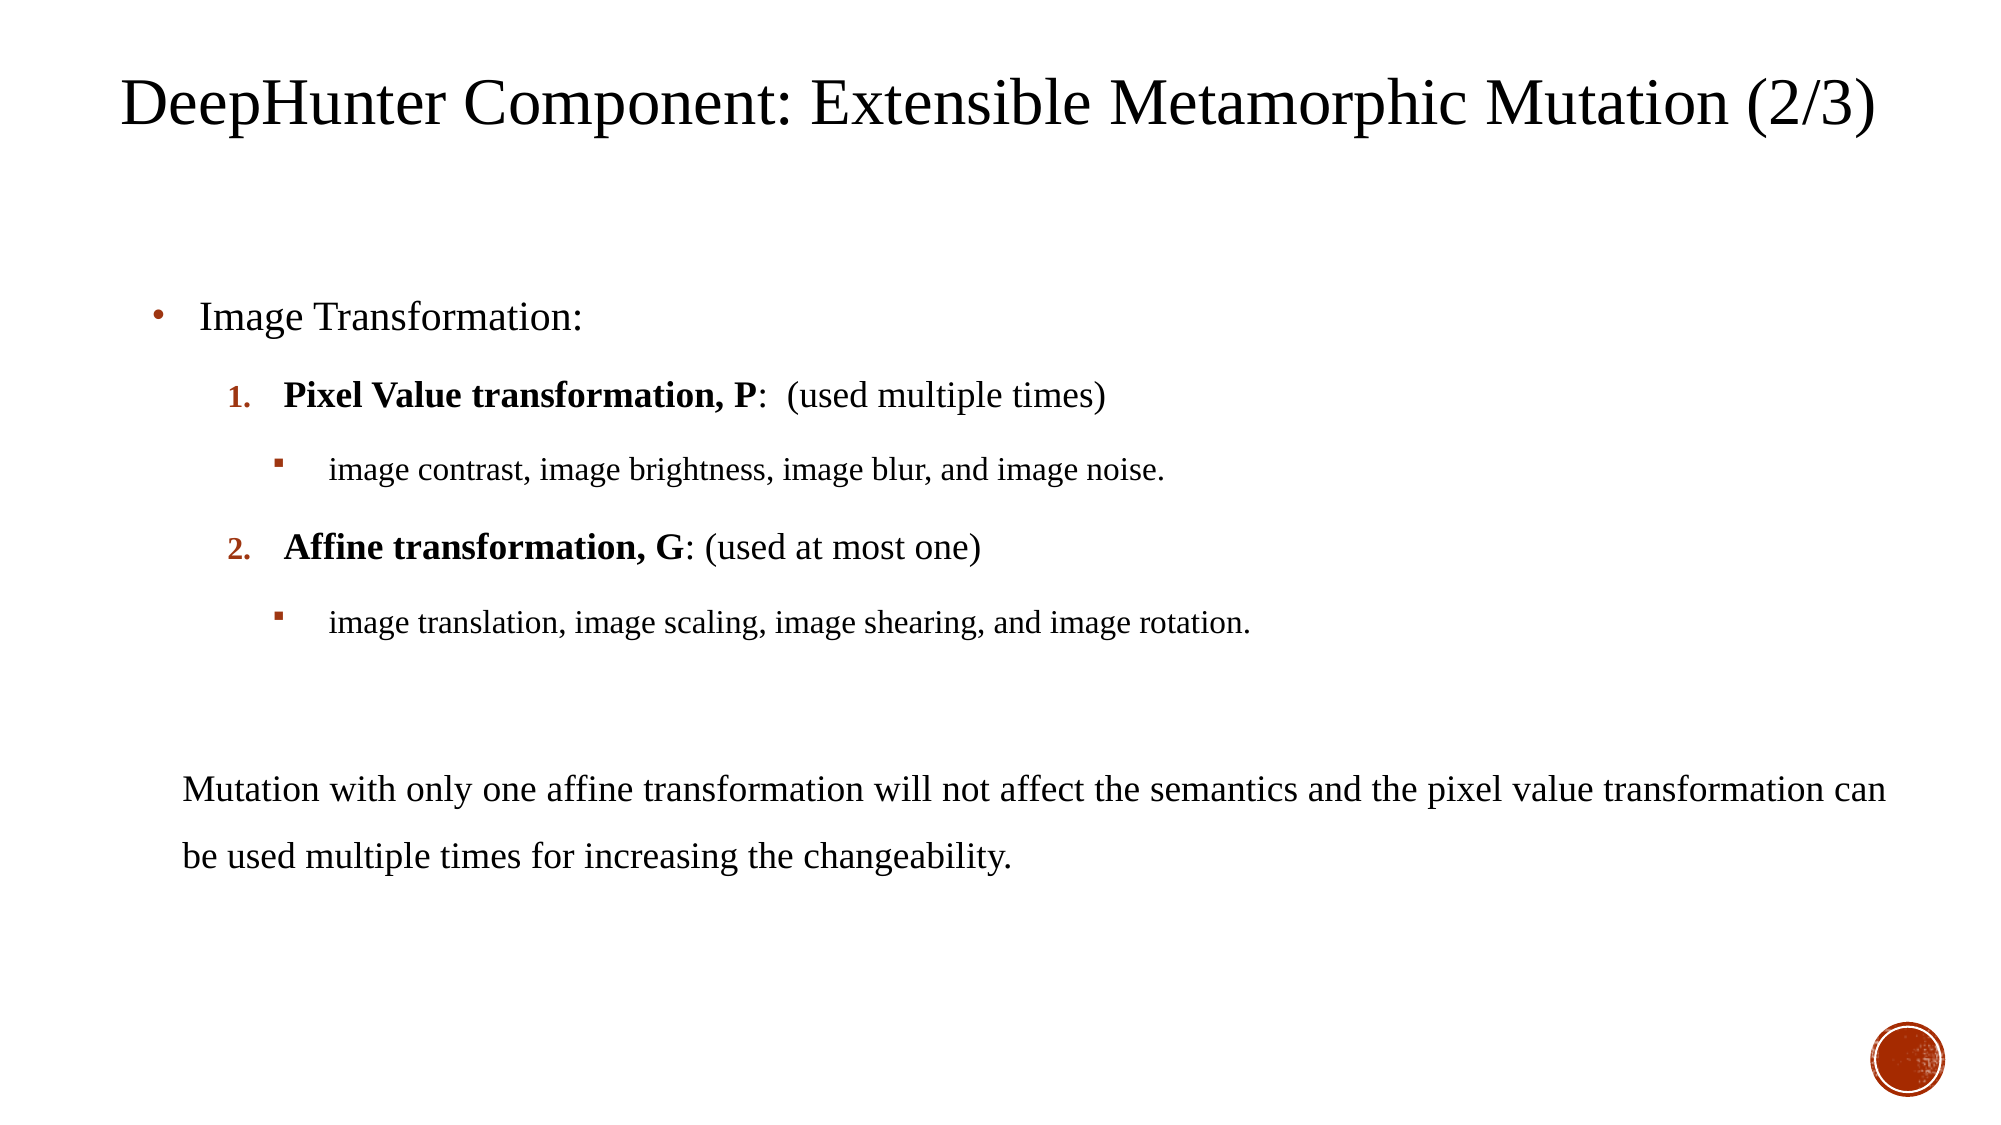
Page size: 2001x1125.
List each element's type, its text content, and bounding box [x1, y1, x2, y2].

text_box Image Transformation: Pixel Value transformation, P: (used multiple times) image contrast, image brightness, image blur, and image noise. Affine transformation, G: (used at most one) image translation, image scaling, image shearing, and image rotation. Mutation with only one affine transformation will not affect the semantics and the pixel value transformation can be used multiple times for increasing the changeability. [137, 256, 1905, 991]
text_box DeepHunter Component: Extensible Metamorphic Mutation (2/3) [95, 50, 1905, 145]
